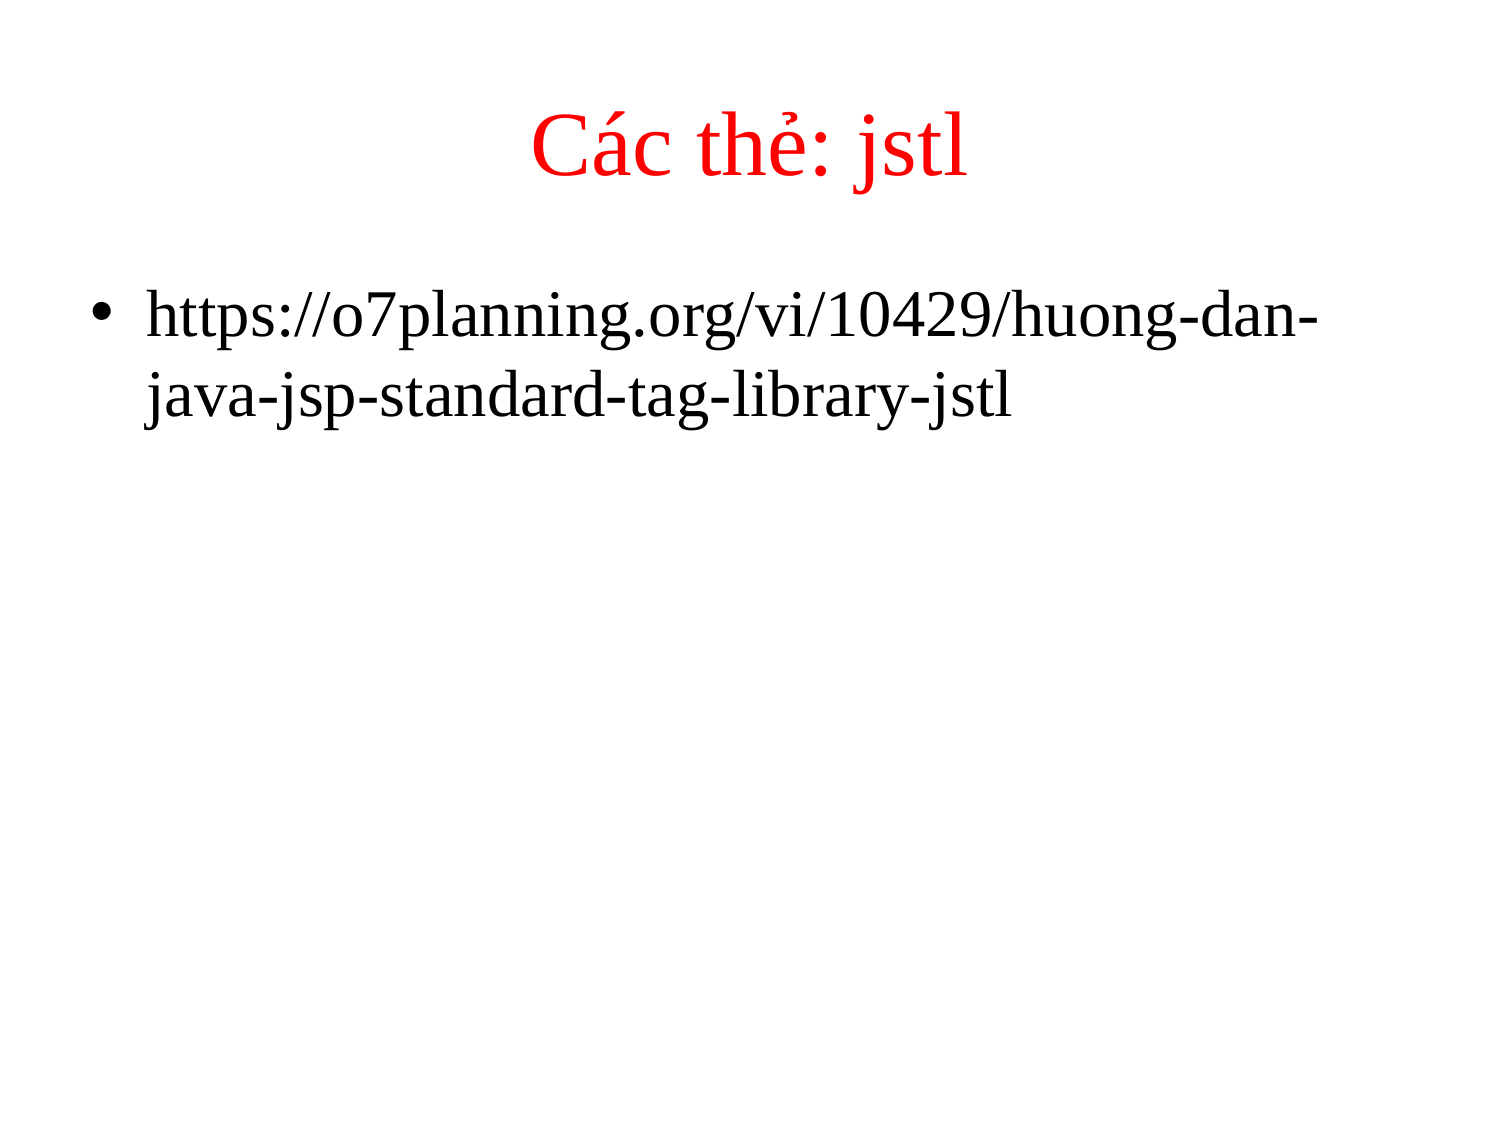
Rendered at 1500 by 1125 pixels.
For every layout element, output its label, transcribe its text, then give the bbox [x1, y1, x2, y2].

list https://o7planning.org/vi/10429/huong-dan-java-jsp-standard-tag-library-jstl [75, 262, 1425, 1005]
title Các thẻ: jstl [75, 45, 1425, 233]
